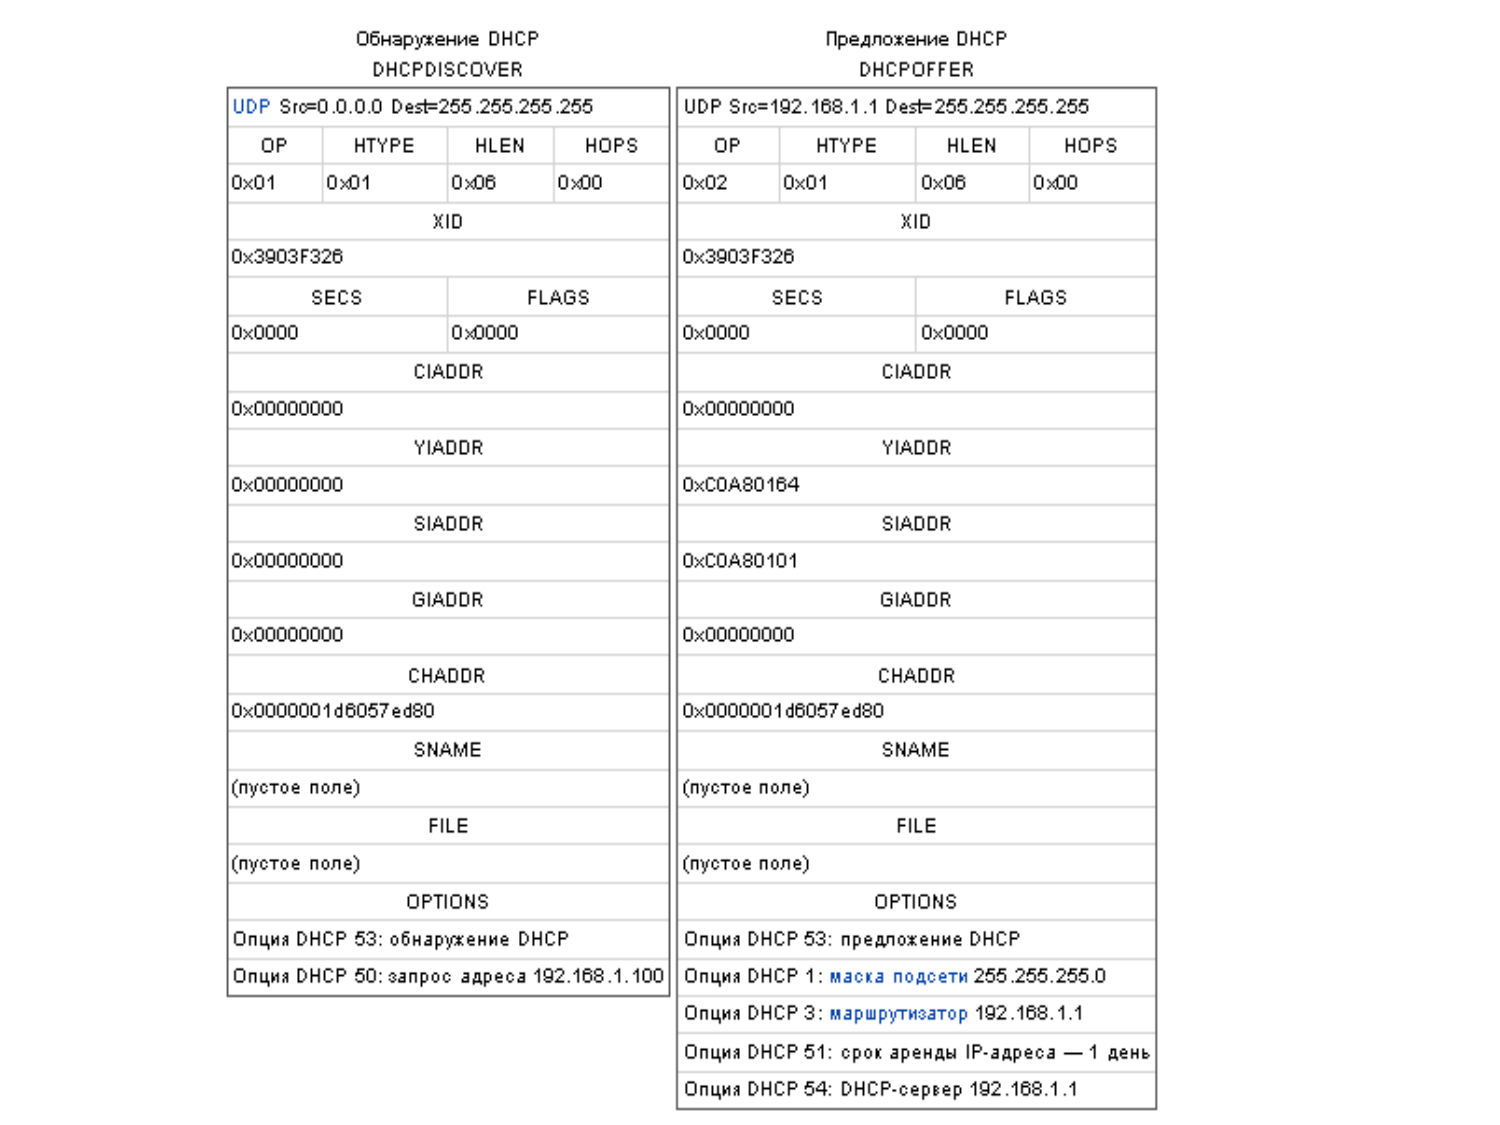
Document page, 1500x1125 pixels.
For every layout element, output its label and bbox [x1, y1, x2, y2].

picture [210, 0, 1161, 1125]
